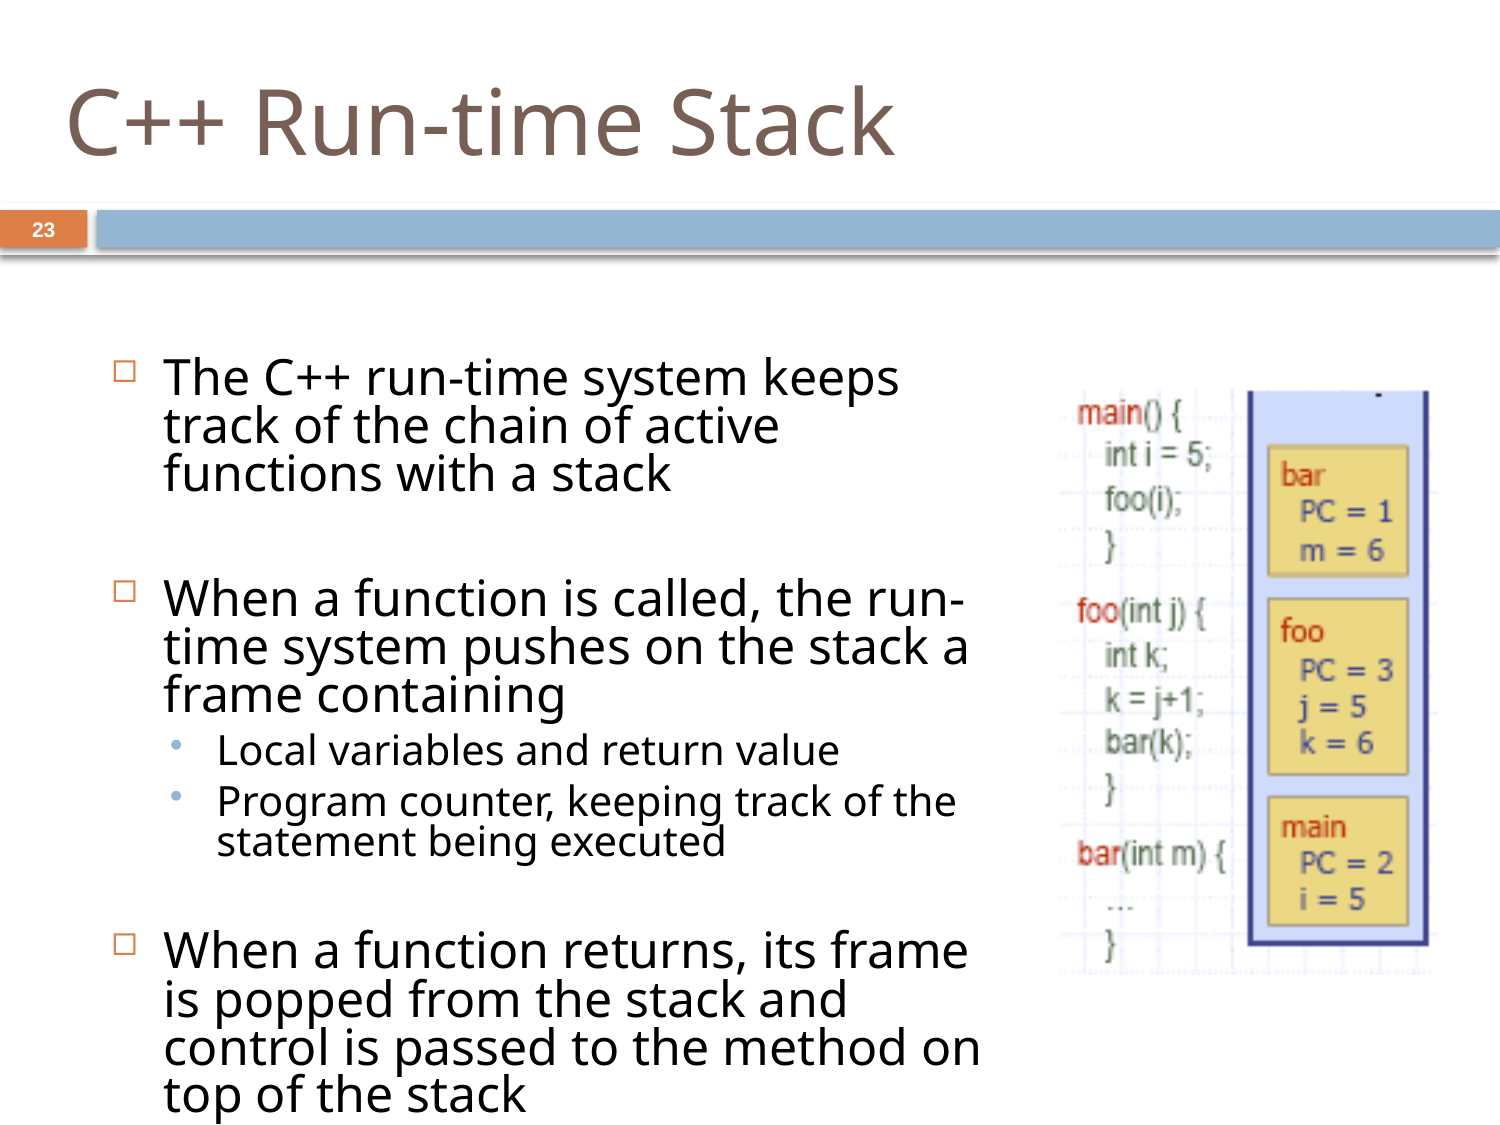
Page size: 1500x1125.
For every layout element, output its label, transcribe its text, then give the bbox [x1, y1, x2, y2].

slide_number 23 [0, 208, 88, 249]
picture [1058, 389, 1438, 976]
title C++ Run-time Stack [50, 24, 1325, 213]
list The C++ run-time system keeps track of the chain of active functions with a stack When a function is called, the run-time system pushes on the stack a frame containing Local variables and return value Program counter, keeping track of the statement being executed When a function returns, its frame is popped from the stack and control is passed to the method on top of the stack [96, 275, 1022, 1038]
